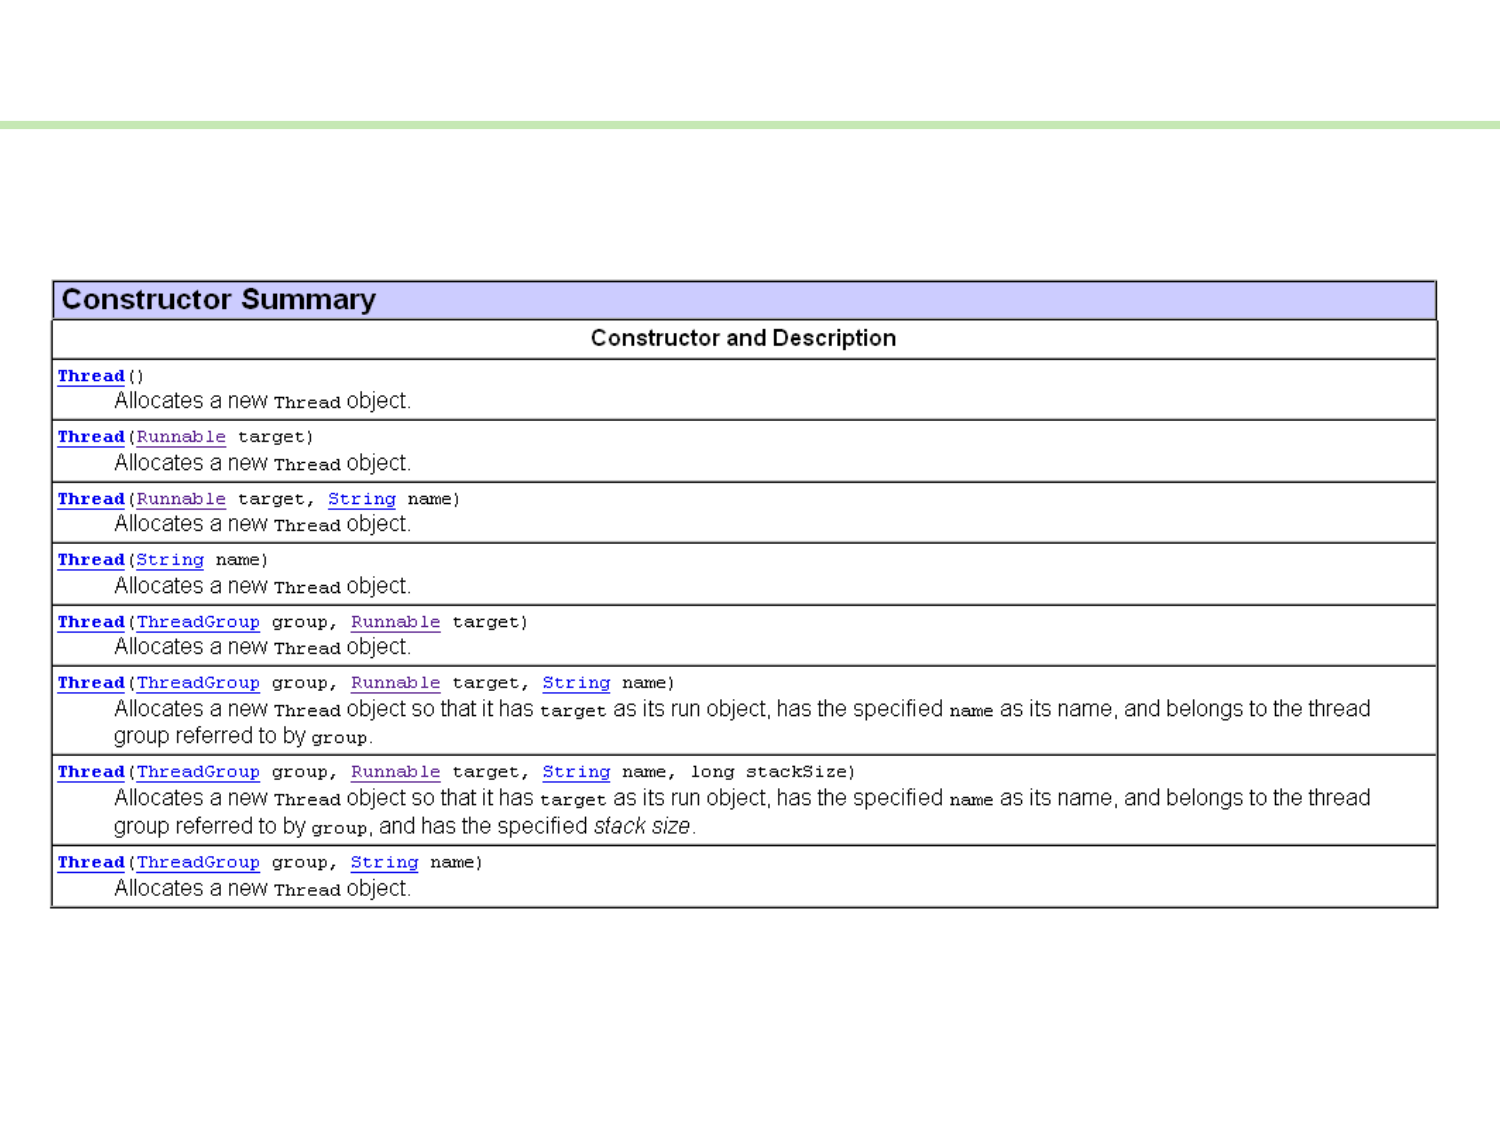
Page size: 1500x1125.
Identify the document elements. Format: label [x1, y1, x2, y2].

picture [46, 274, 1451, 920]
